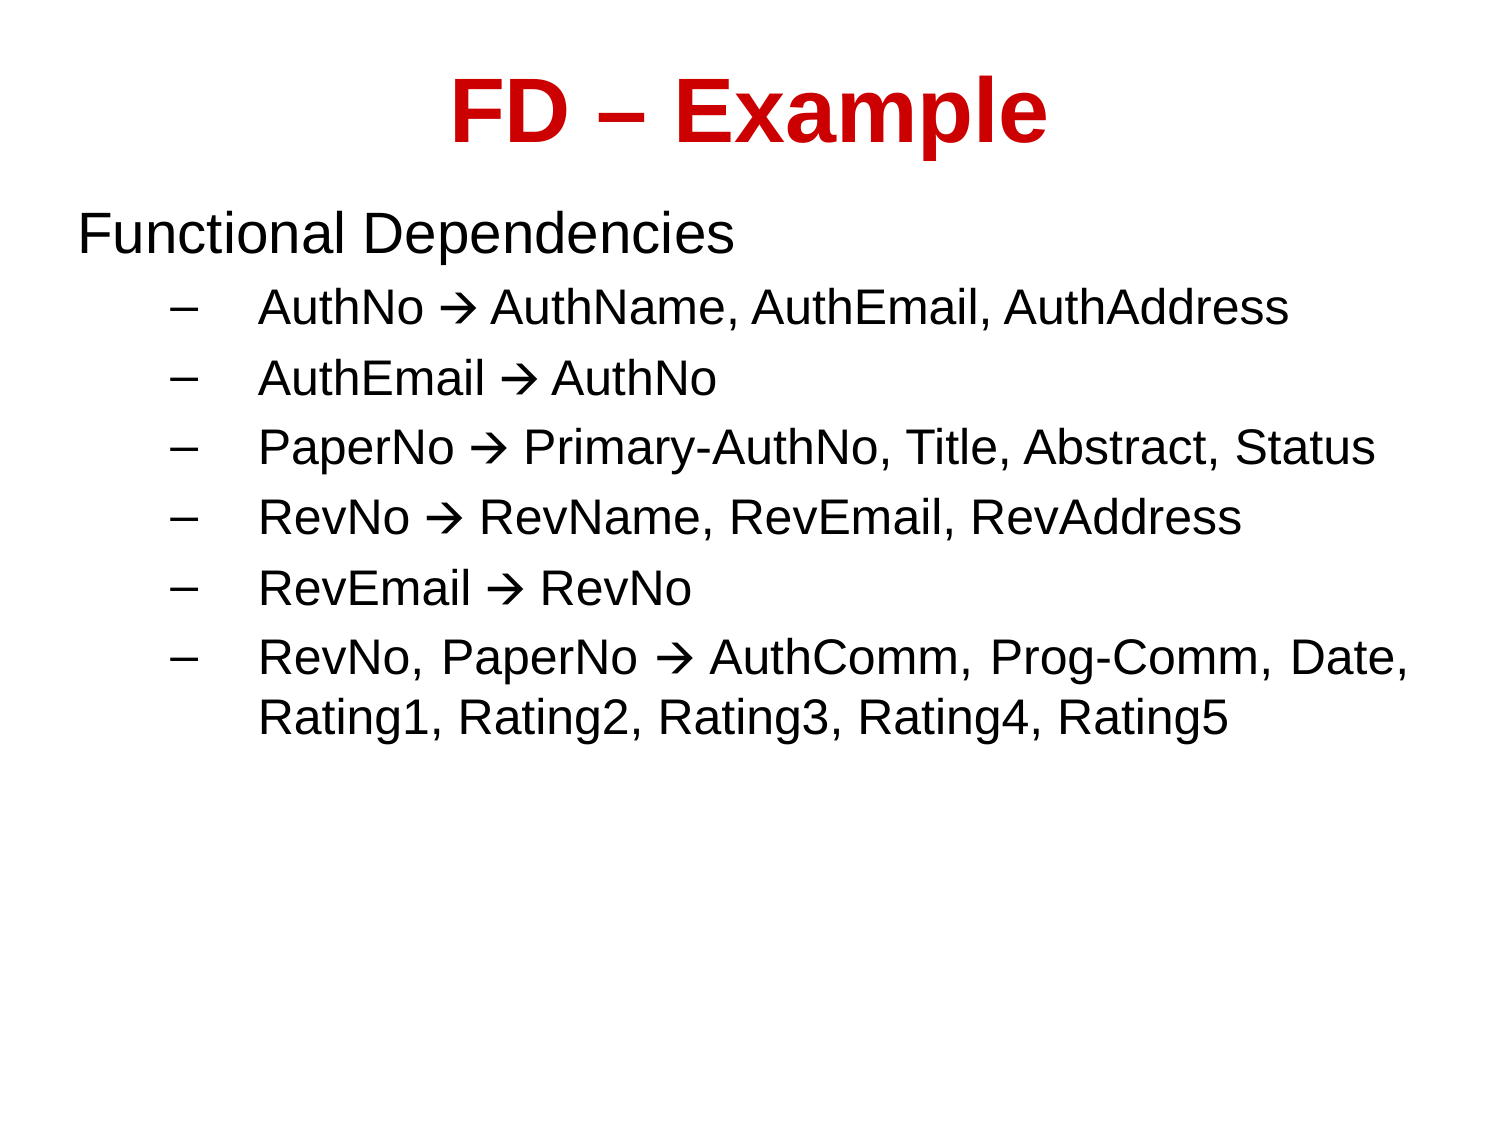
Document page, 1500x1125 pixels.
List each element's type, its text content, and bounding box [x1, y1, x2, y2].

list Functional Dependencies AuthNo 🡪 AuthName, AuthEmail, AuthAddress AuthEmail 🡪 AuthNo PaperNo 🡪 Primary-AuthNo, Title, Abstract, Status RevNo 🡪 RevName, RevEmail, RevAddress RevEmail 🡪 RevNo RevNo, PaperNo 🡪 AuthComm, Prog-Comm, Date, Rating1, Rating2, Rating3, Rating4, Rating5 [62, 187, 1425, 1038]
text_box FD – Example [112, 12, 1388, 187]
